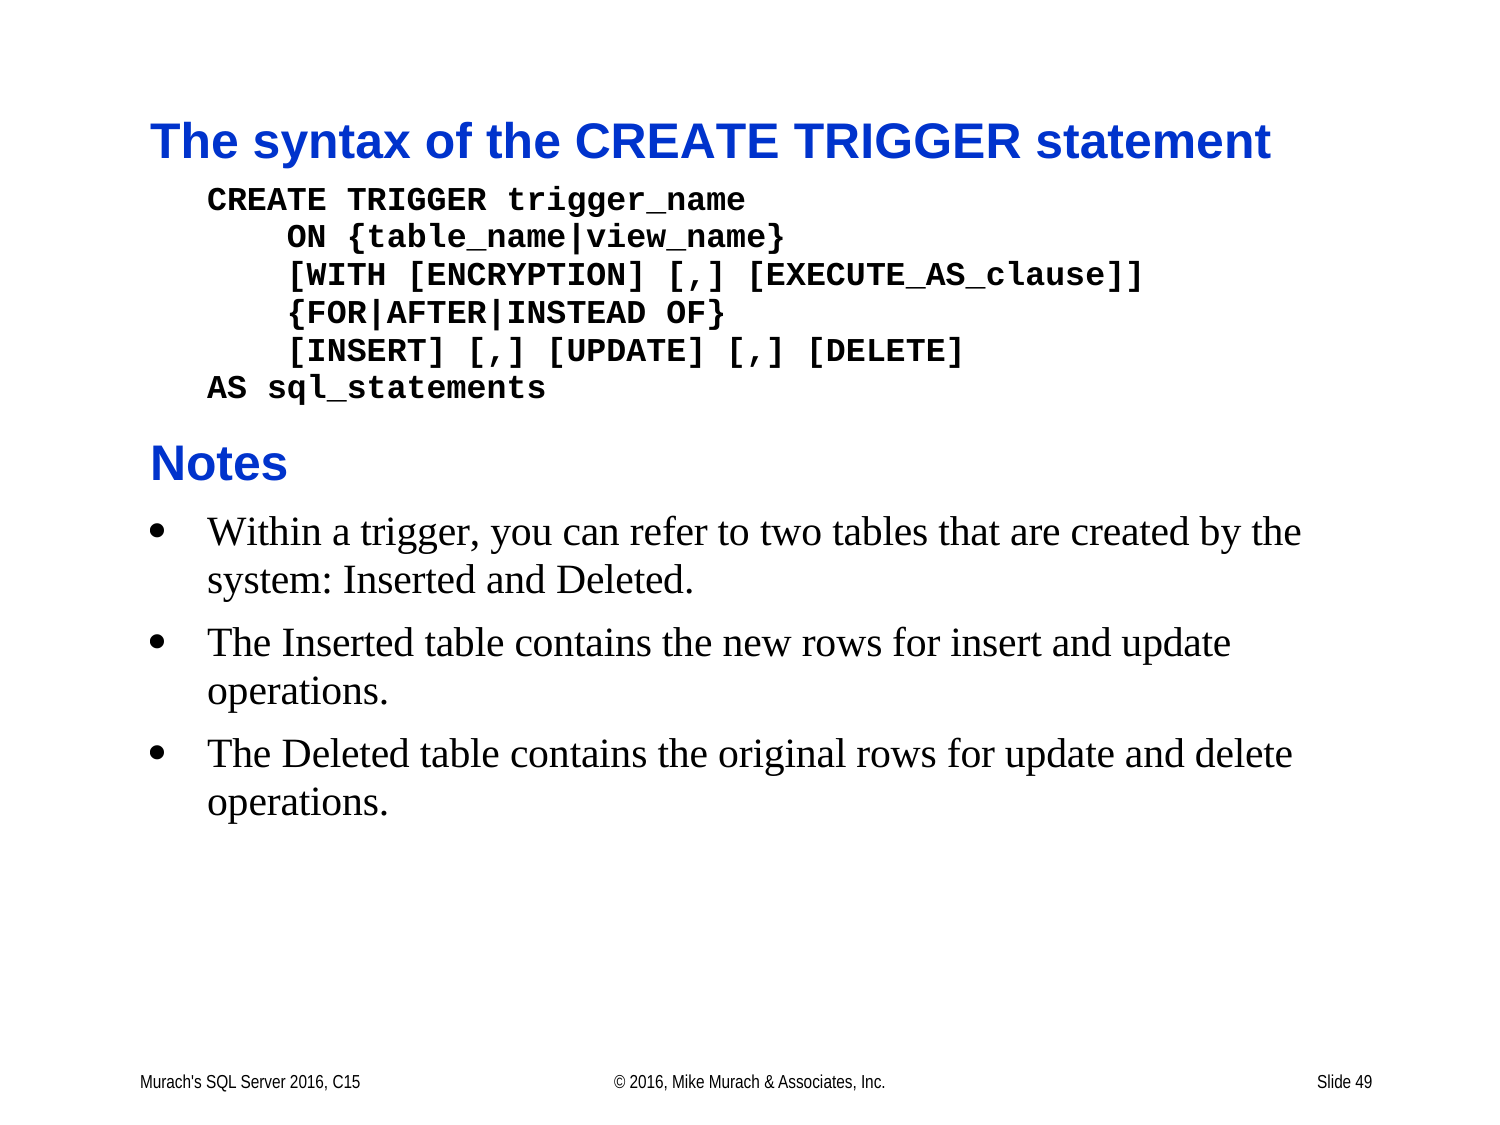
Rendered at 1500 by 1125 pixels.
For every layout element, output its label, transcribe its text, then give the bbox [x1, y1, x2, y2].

footer © 2016, Mike Murach & Associates, Inc. [474, 1024, 1026, 1101]
slide_number Murach's SQL Server 2016, C15 [124, 1024, 451, 1101]
slide_number Slide 49 [1074, 1024, 1388, 1101]
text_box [149, 112, 1348, 839]
